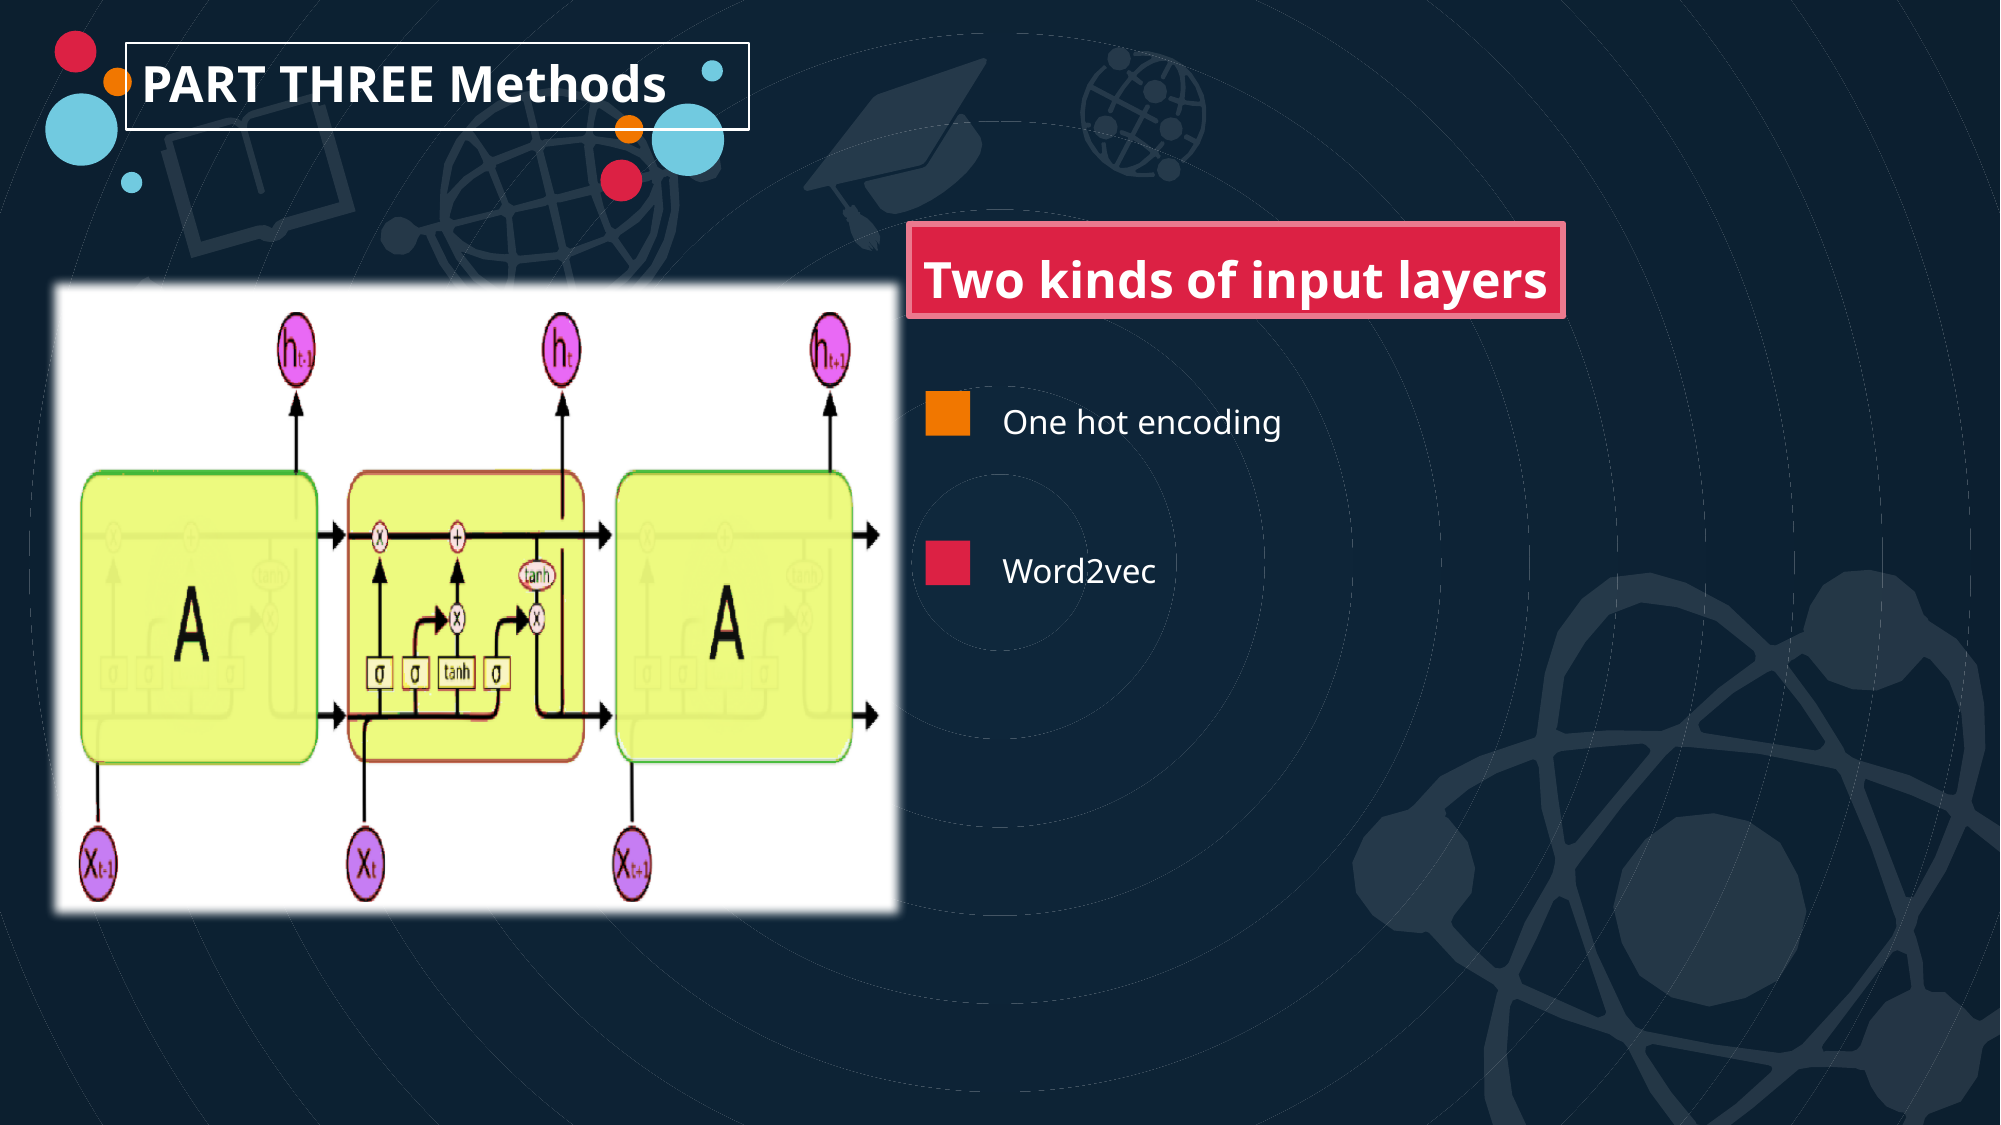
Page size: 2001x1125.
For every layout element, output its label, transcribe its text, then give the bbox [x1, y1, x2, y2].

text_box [925, 382, 1628, 445]
picture [45, 274, 909, 923]
text_box Two kinds of input layers [909, 223, 1564, 317]
list PART THREE Methods [125, 42, 750, 131]
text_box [925, 531, 1628, 595]
